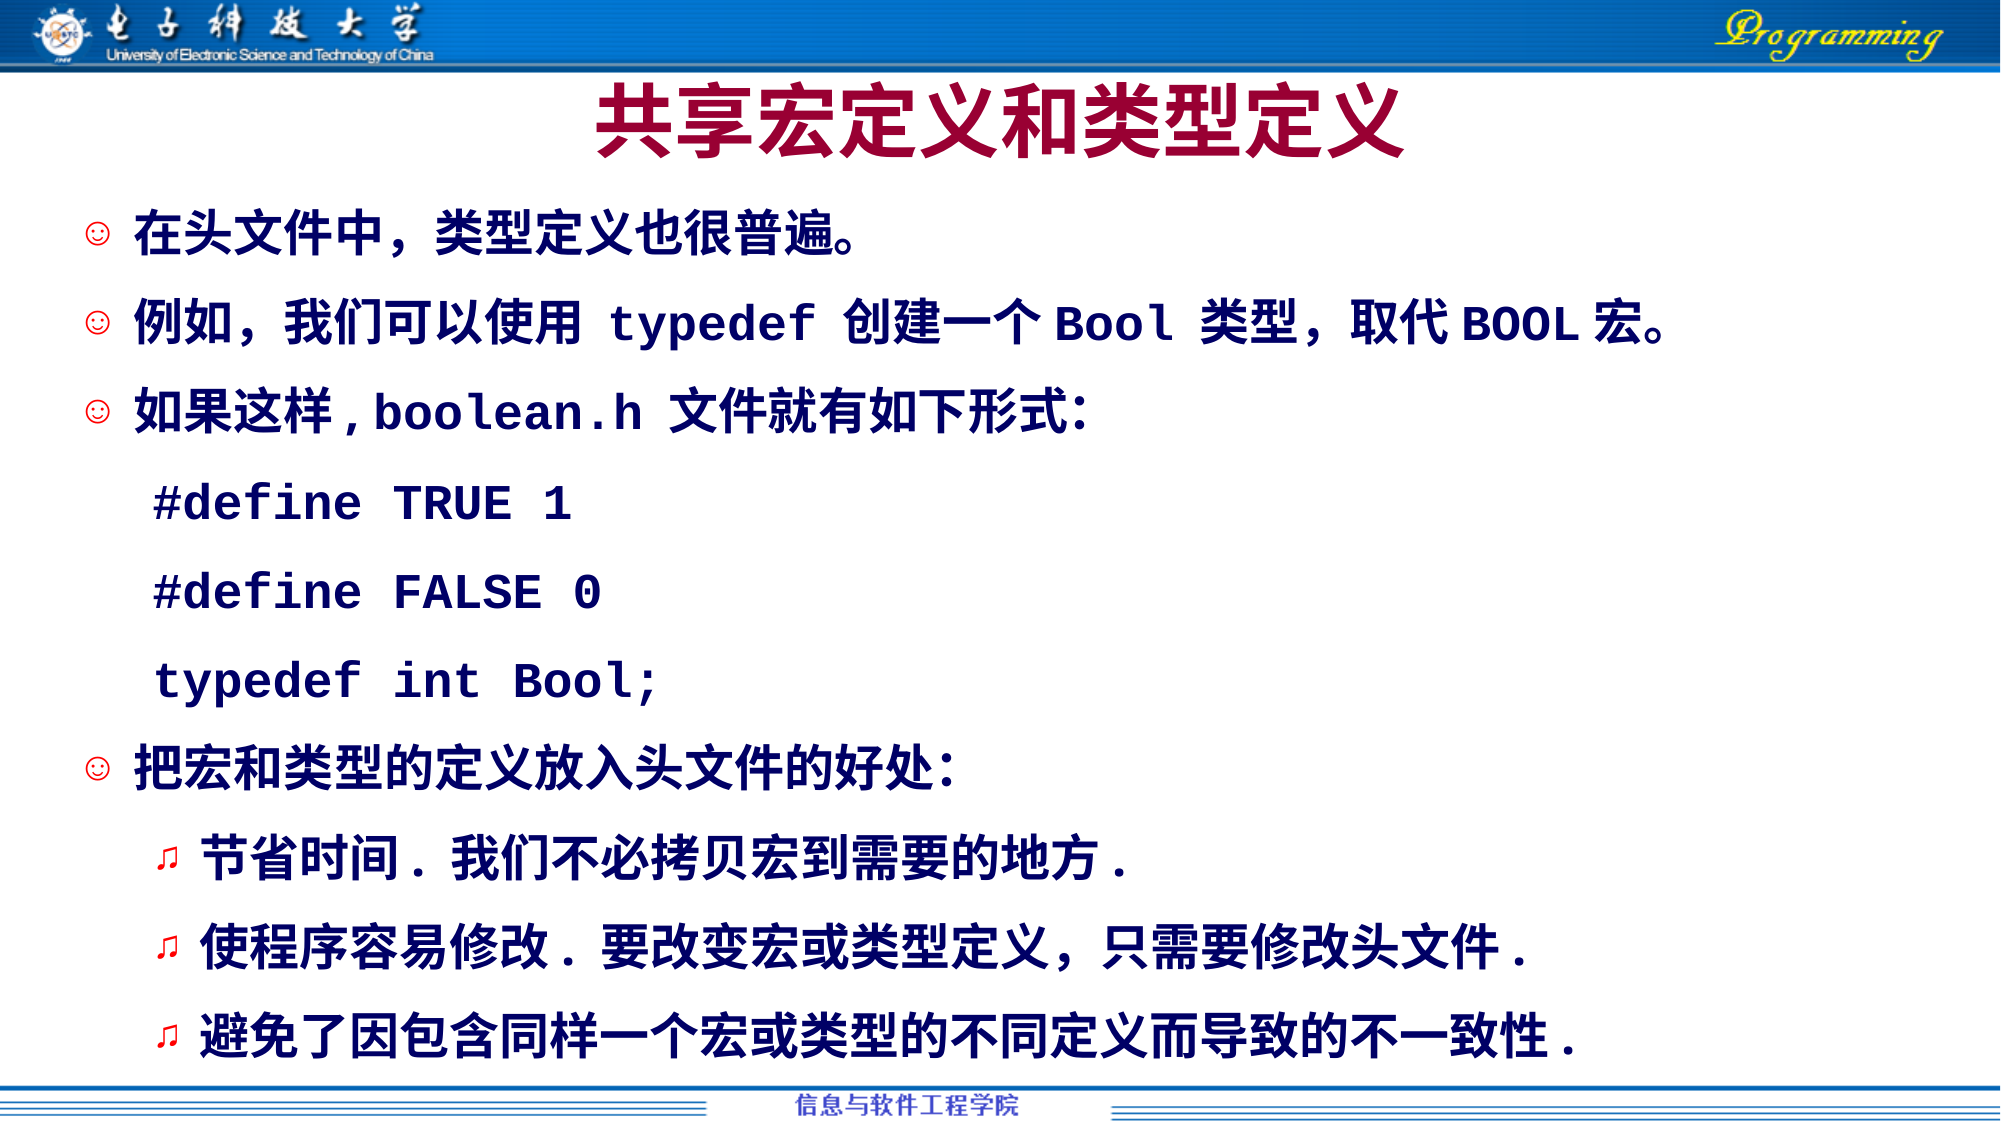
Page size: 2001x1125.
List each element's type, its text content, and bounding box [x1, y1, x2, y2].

title 共享宏定义和类型定义 [324, 62, 1675, 175]
list 在头文件中，类型定义也很普遍。 例如，我们可以使用 typedef 创建一个Bool 类型，取代BOOL宏。 如果这样, boolean.h 文件就有如下形式： #define TRUE 1 #define FALSE 0 typedef int Bool; 把宏和类型的定义放入头文件的好处： 节省时间. 我们不必拷贝宏到需要的地方. 使程序容易修改. 要改变宏或类型定义，只需要修改头文件. 避免了因包含同样一个宏或类型的不同定义而导致的不一致性. [62, 187, 1900, 1040]
picture [0, 0, 2001, 1125]
